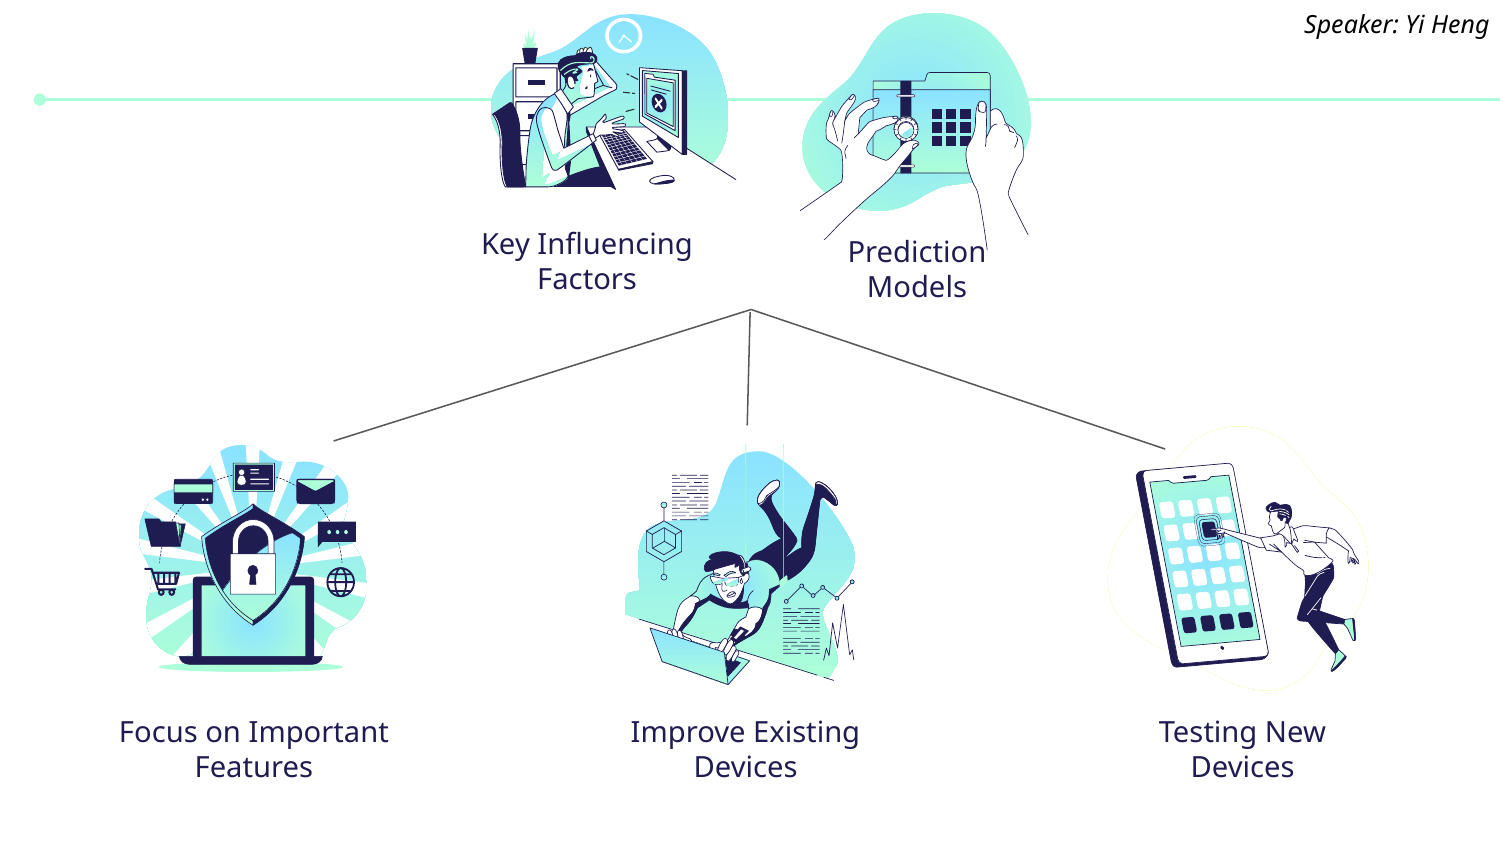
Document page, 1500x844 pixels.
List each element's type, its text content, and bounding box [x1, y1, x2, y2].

title Focus on Important Features [101, 698, 407, 810]
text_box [622, 450, 859, 686]
title Testing New Devices [1098, 698, 1388, 810]
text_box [750, 309, 1166, 450]
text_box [1098, 426, 1376, 691]
title Improve Existing Devices [601, 698, 890, 810]
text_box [796, 12, 1038, 251]
title Key Influencing Factors [442, 210, 732, 307]
text_box Speaker: Yi Heng [1264, 0, 1500, 49]
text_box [473, 13, 737, 191]
title Prediction Models [785, 214, 1049, 307]
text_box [333, 309, 747, 442]
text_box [135, 444, 373, 673]
